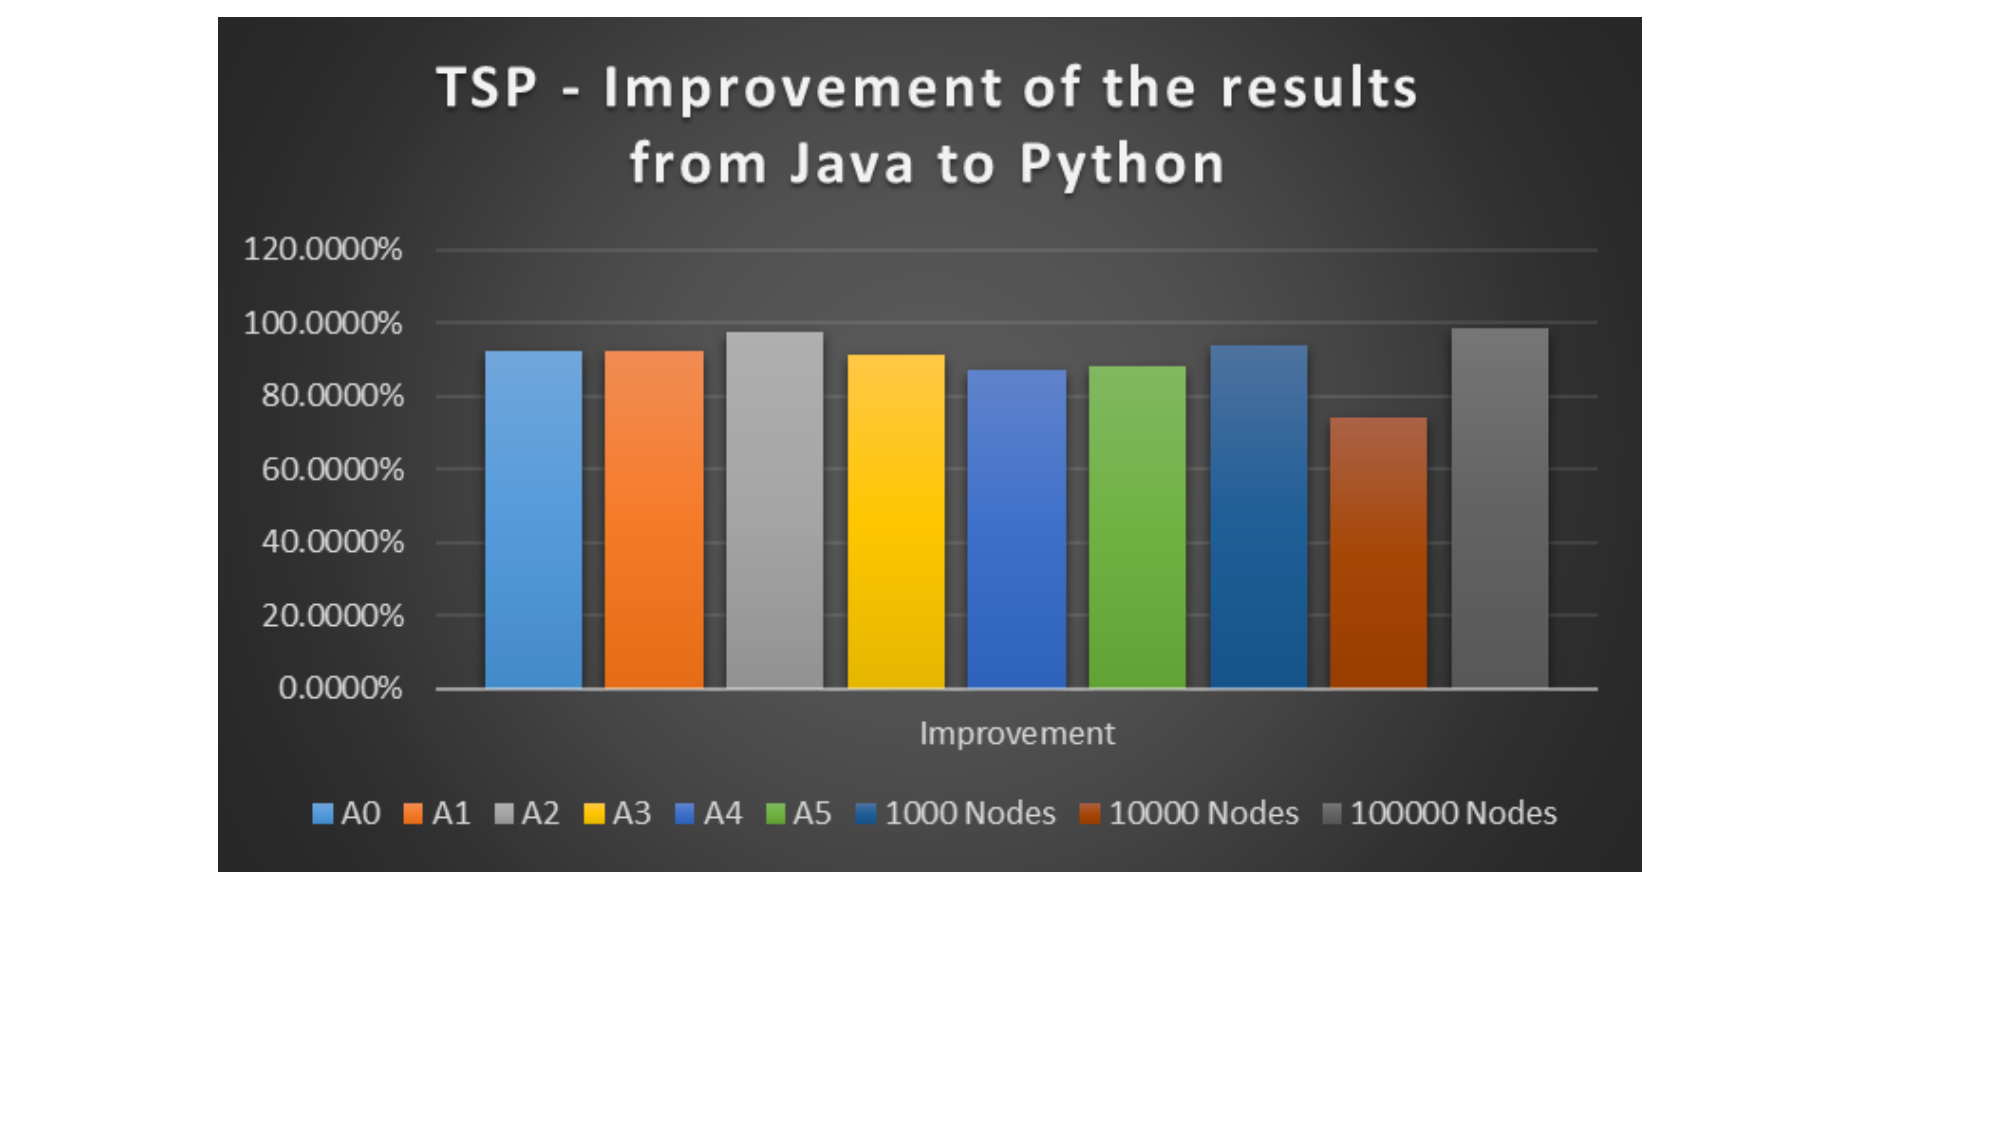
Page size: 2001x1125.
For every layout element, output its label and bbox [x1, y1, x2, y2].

picture [218, 17, 1642, 872]
